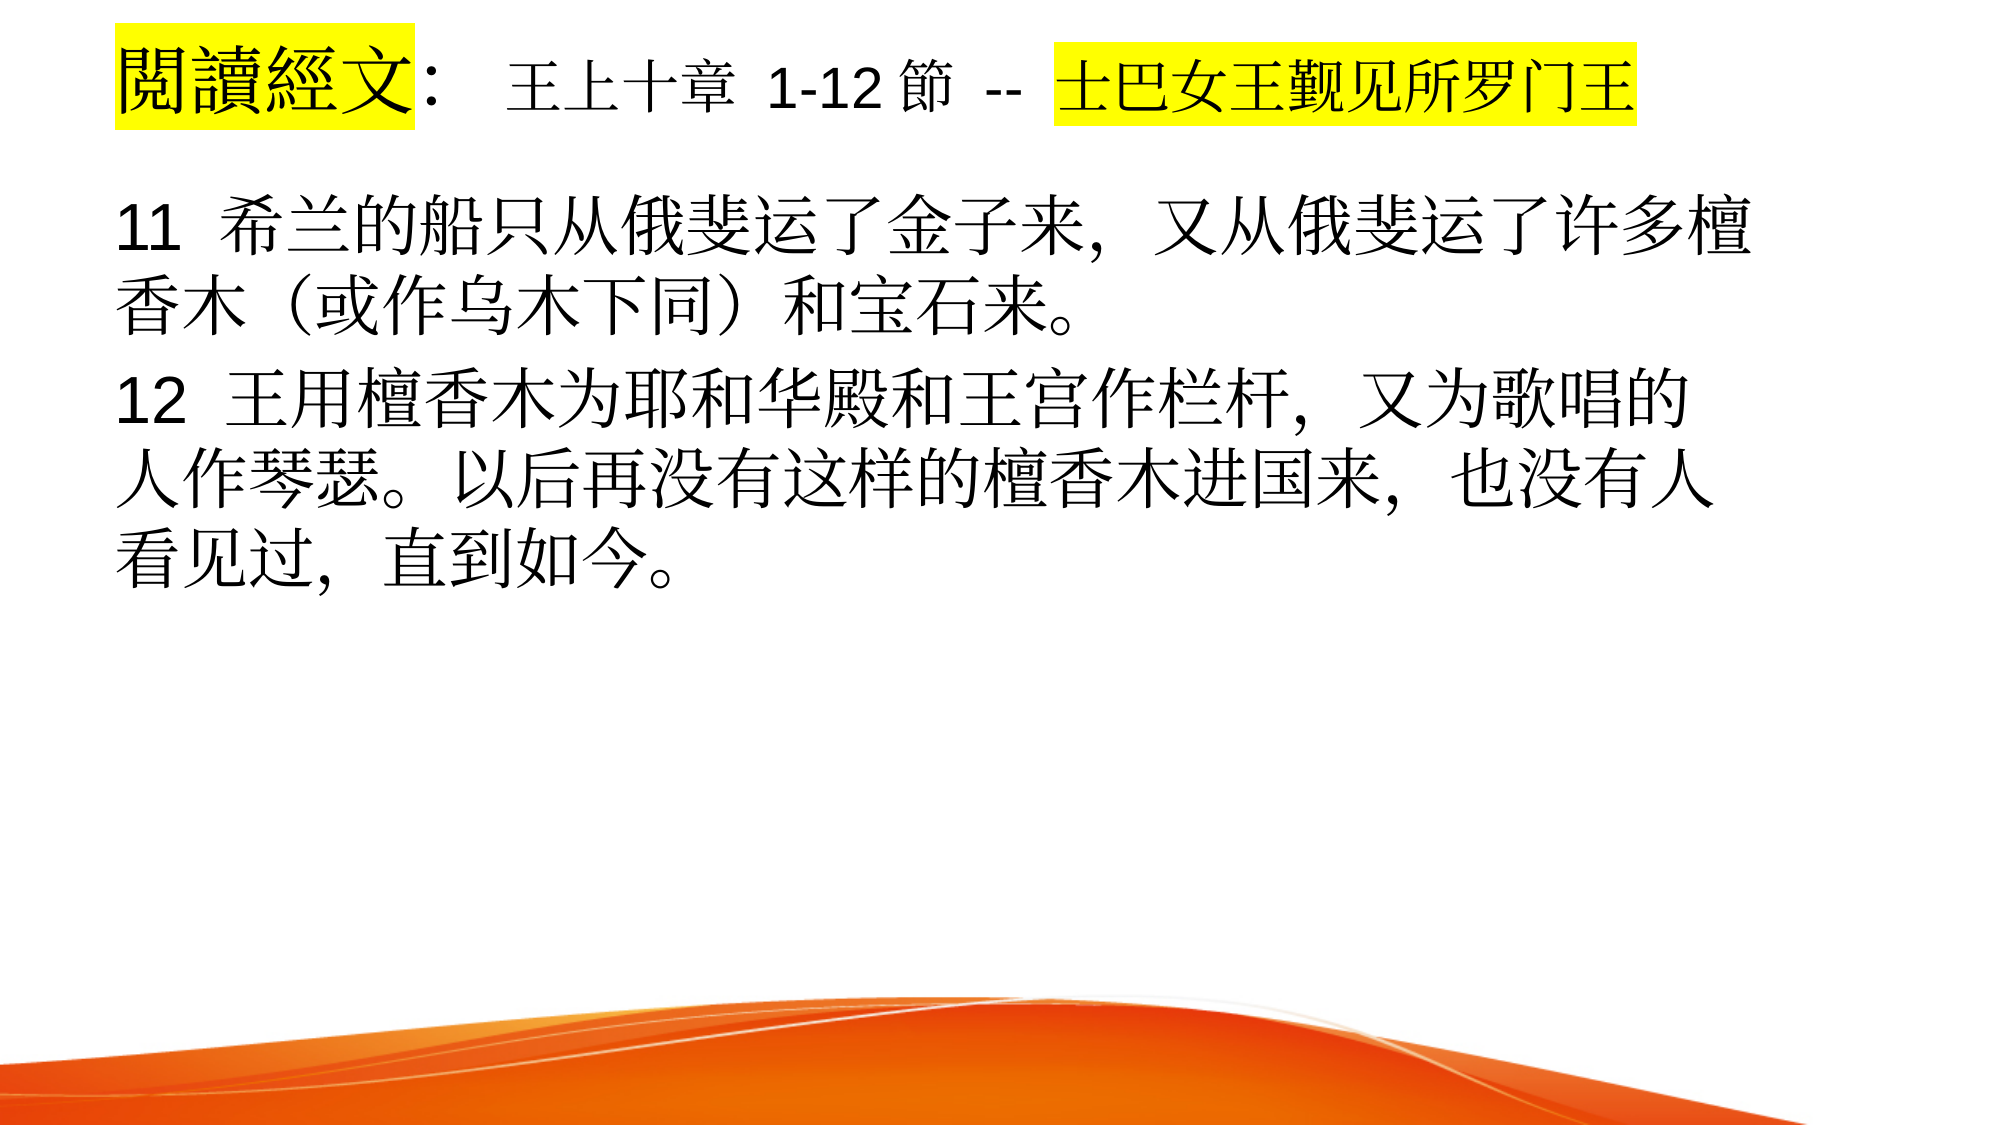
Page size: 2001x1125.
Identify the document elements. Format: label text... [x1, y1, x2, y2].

title 閲讀經文： 王上十章 1-12節 -- 士巴女王觐见所罗门王 [99, 30, 1901, 127]
picture [0, 0, 2000, 1125]
list 11 希兰的船只从俄斐运了金子来，又从俄斐运了许多檀香木（或作乌木下同）和宝石来。 12 王用檀香木为耶和华殿和王宫作栏杆，又为歌唱的人作琴瑟。以后再没有这样的檀香木进国来，也没有人看见过，直到如今。 [99, 176, 1771, 820]
